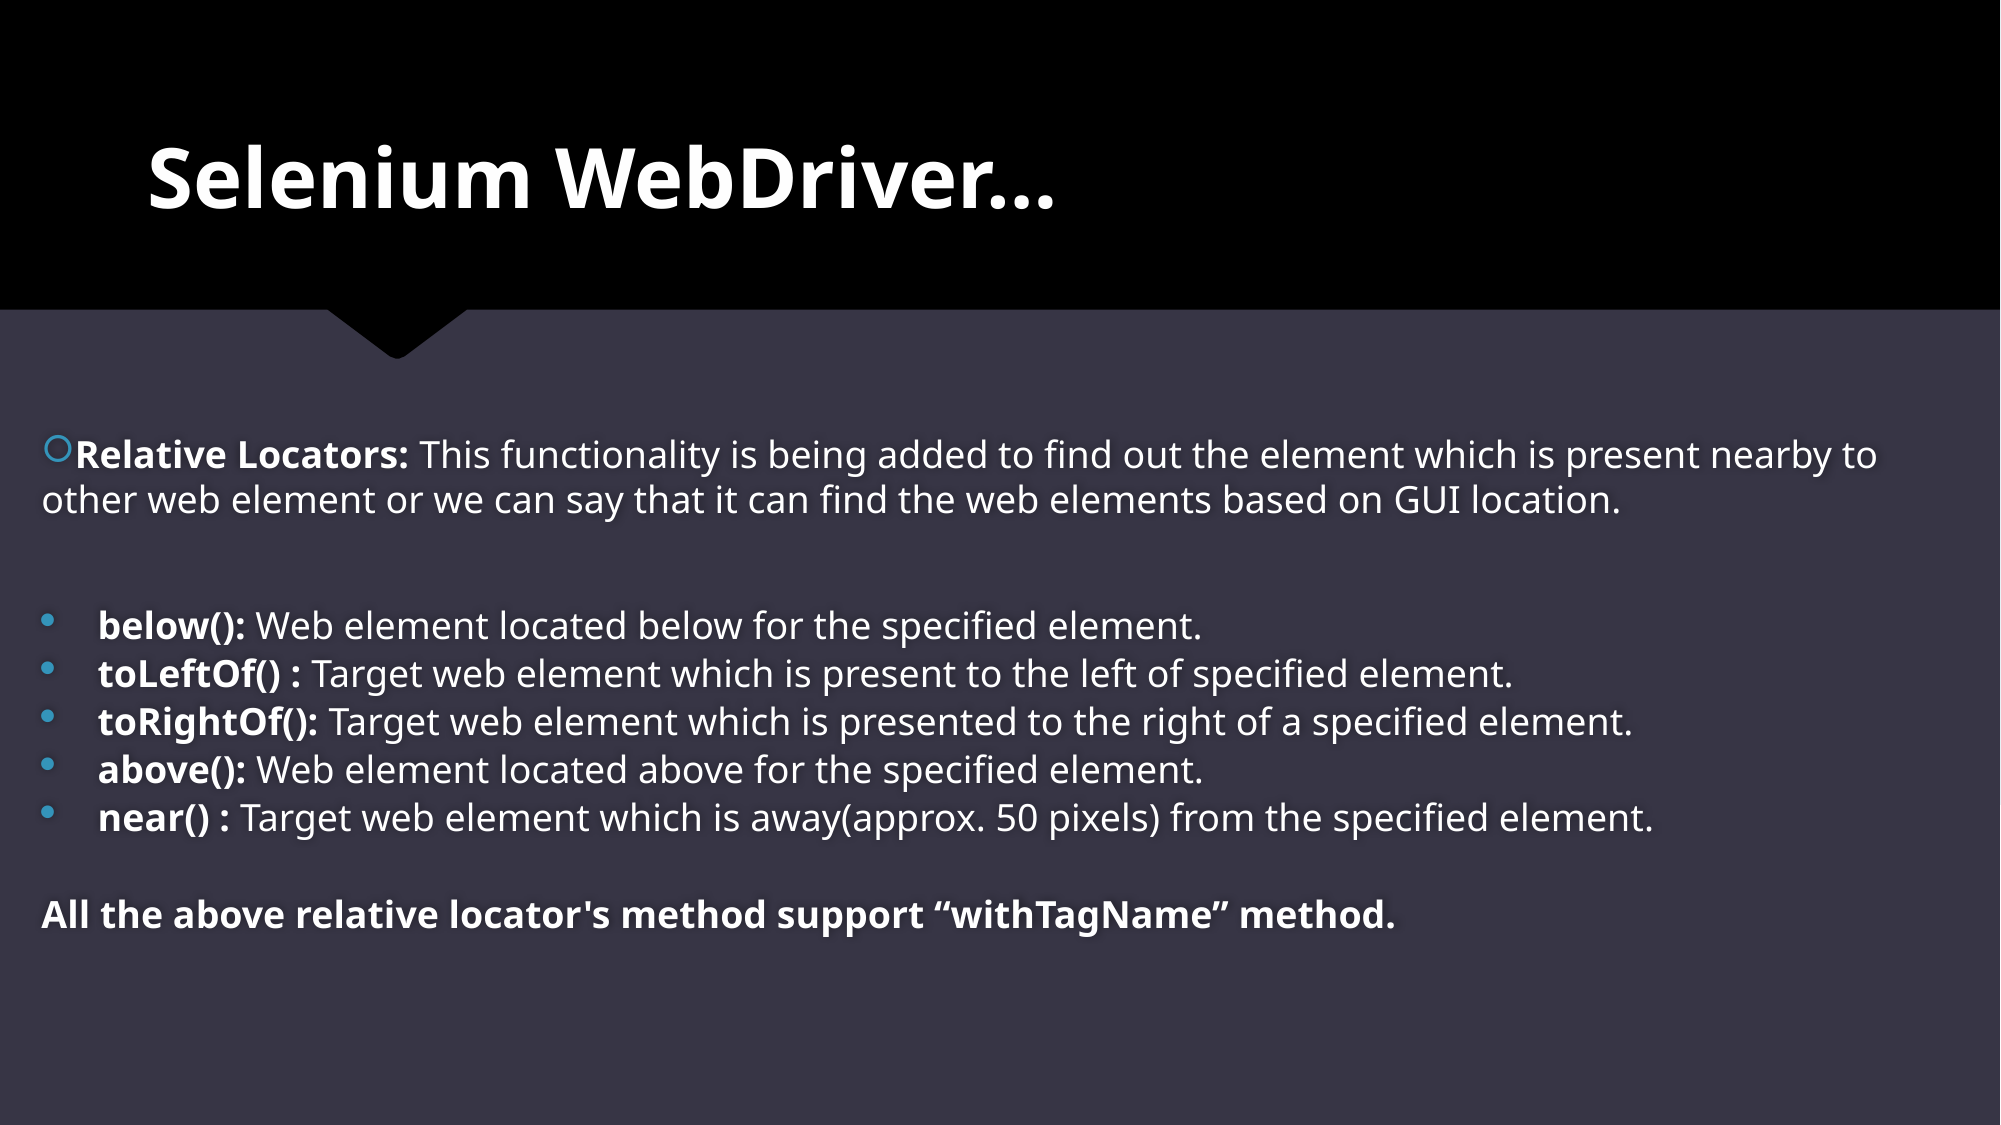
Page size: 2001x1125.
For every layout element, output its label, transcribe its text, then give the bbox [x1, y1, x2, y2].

title Selenium WebDriver… [132, 73, 1868, 233]
text_box [0, 0, 2000, 354]
text_box [0, 311, 2000, 1125]
subtitle Relative Locators: This functionality is being added to find out the element which is present nearby to other web element or we can say that it can find the web elements based on GUI location. below(): Web element located below for the specified element. toLeftOf() : Target web element which is present to the left of specified element. toRightOf(): Target web element which is presented to the right of a specified element. above(): Web element located above for the specified element. near() : Target web element which is away(approx. 50 pixels) from the specified element. All the above relative locator's method support “withTagName” method. [26, 358, 1966, 998]
